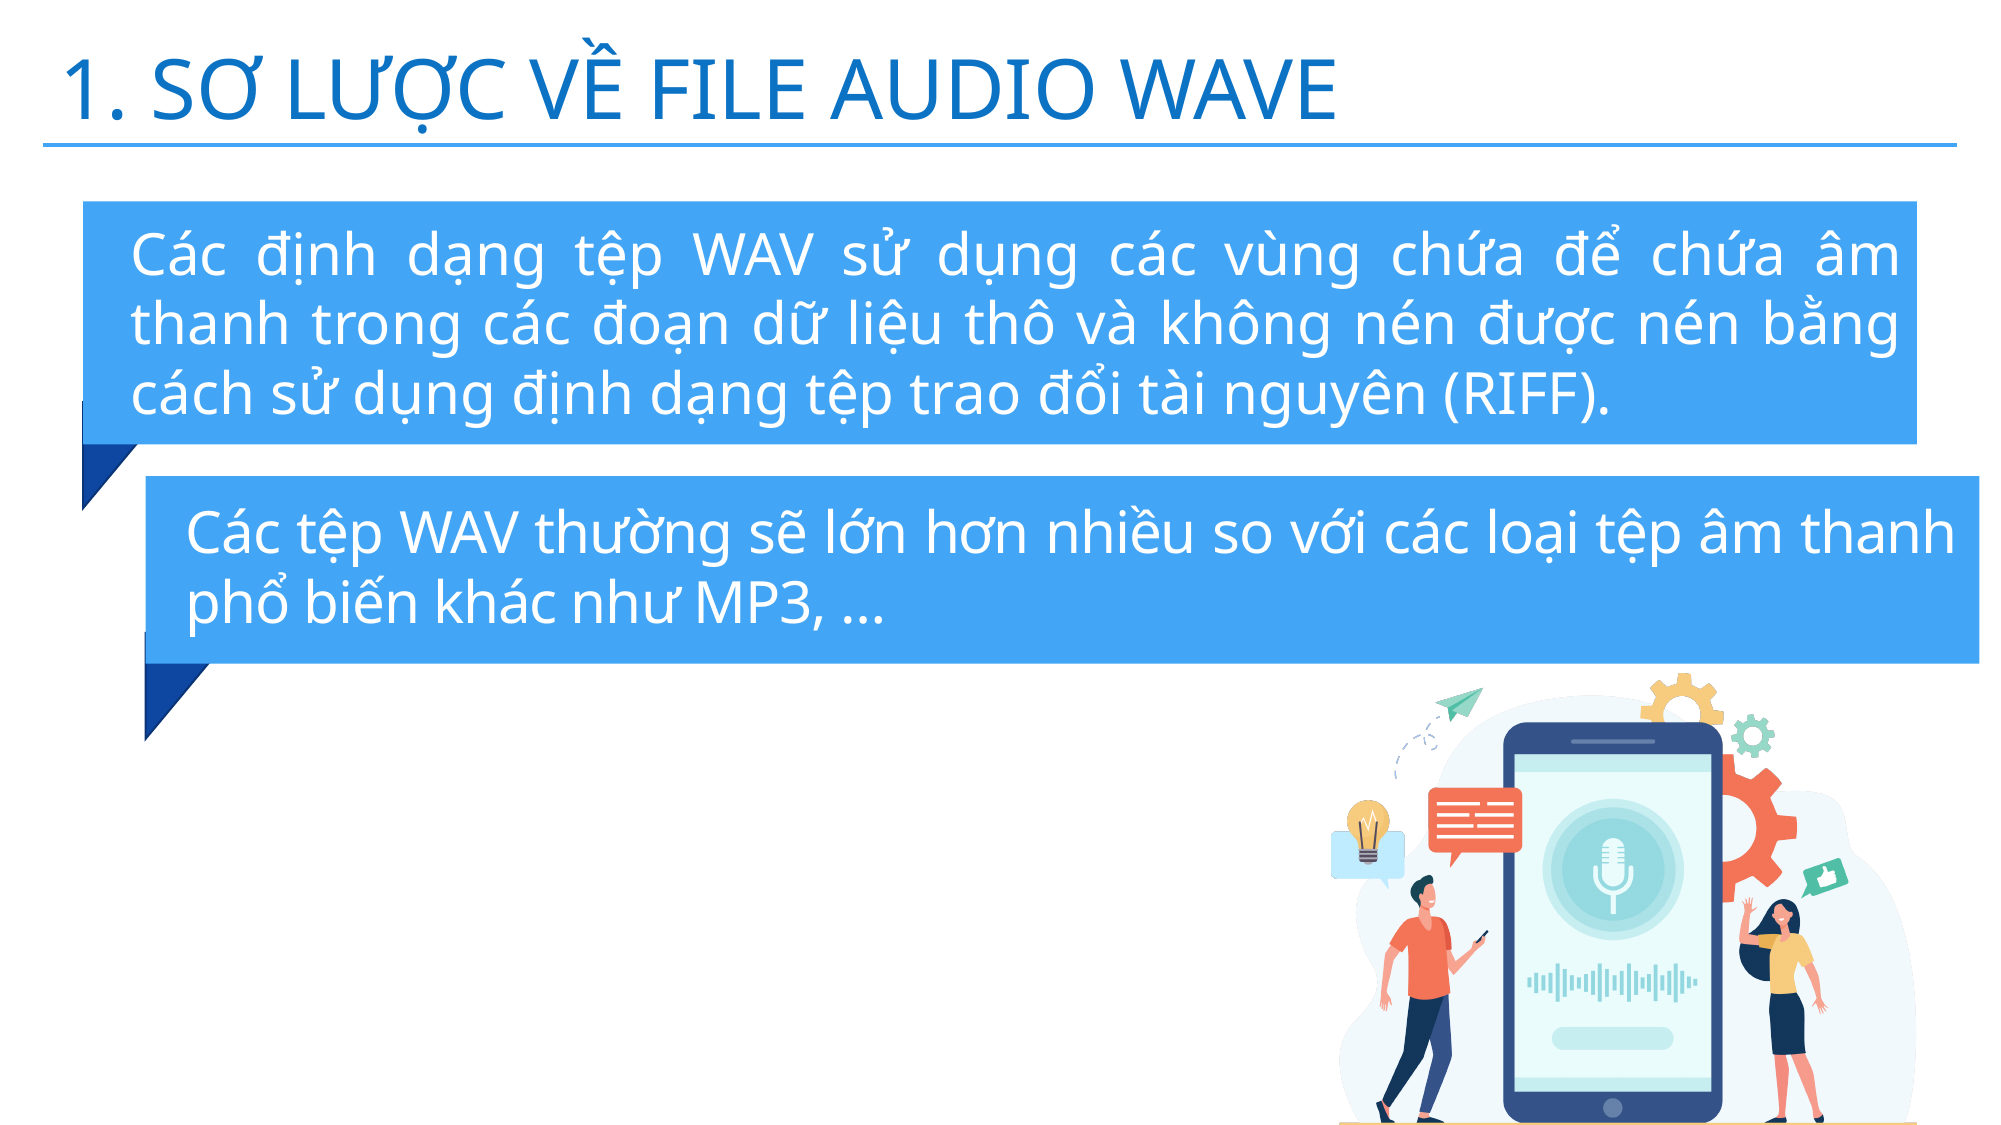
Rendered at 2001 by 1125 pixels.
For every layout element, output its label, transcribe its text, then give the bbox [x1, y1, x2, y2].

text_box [145, 476, 1980, 739]
picture [1331, 739, 1917, 1125]
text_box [83, 201, 1917, 509]
text_box 1. SƠ LƯỢC VỀ FILE AUDIO WAVE [44, 28, 1447, 143]
